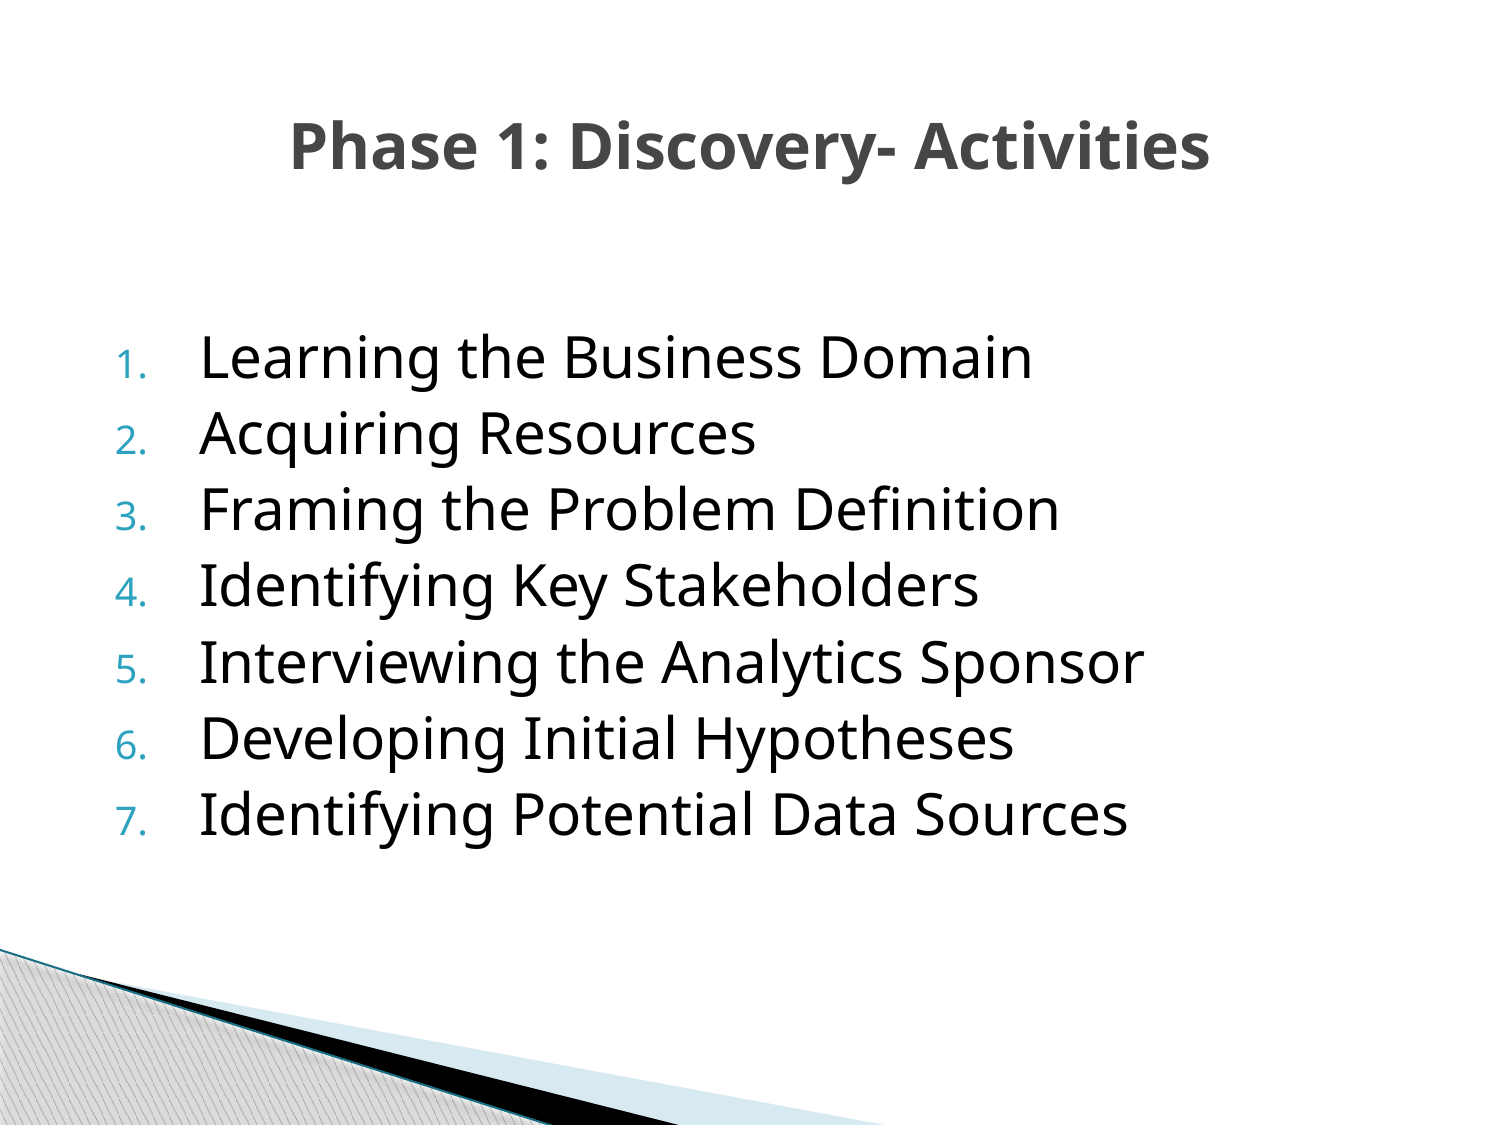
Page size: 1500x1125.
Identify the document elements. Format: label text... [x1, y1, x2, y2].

title Phase 1: Discovery- Activities [143, 37, 1357, 250]
list Learning the Business Domain Acquiring Resources Framing the Problem Definition Identifying Key Stakeholders Interviewing the Analytics Sponsor Developing Initial Hypotheses Identifying Potential Data Sources [99, 312, 1500, 1050]
